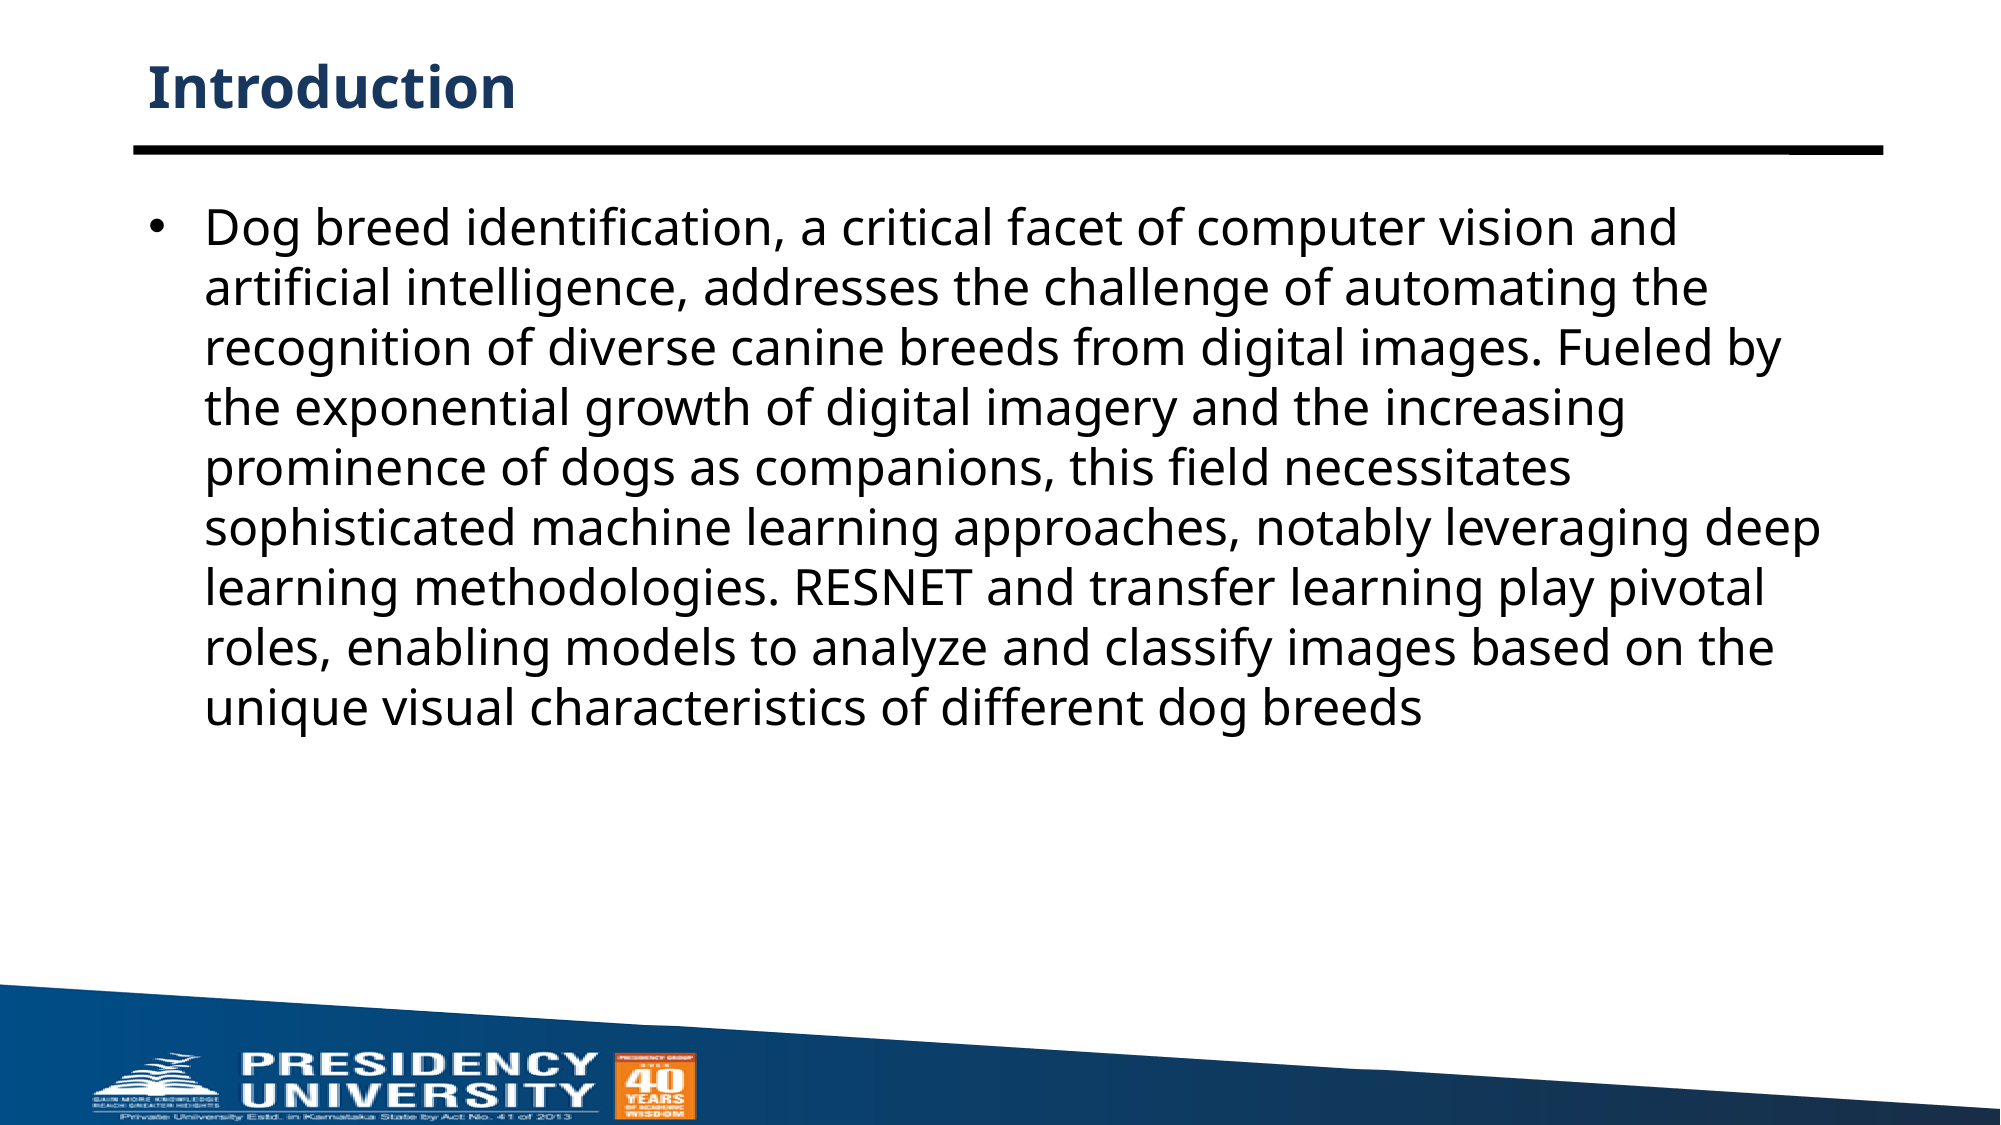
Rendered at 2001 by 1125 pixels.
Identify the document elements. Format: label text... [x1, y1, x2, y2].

list Dog breed identification, a critical facet of computer vision and artificial intelligence, addresses the challenge of automating the recognition of diverse canine breeds from digital images. Fueled by the exponential growth of digital imagery and the increasing prominence of dogs as companions, this field necessitates sophisticated machine learning approaches, notably leveraging deep learning methodologies. RESNET and transfer learning play pivotal roles, enabling models to analyze and classify images based on the unique visual characteristics of different dog breeds [133, 187, 1884, 1000]
title Introduction [133, 45, 1884, 125]
picture [0, 982, 2000, 1125]
